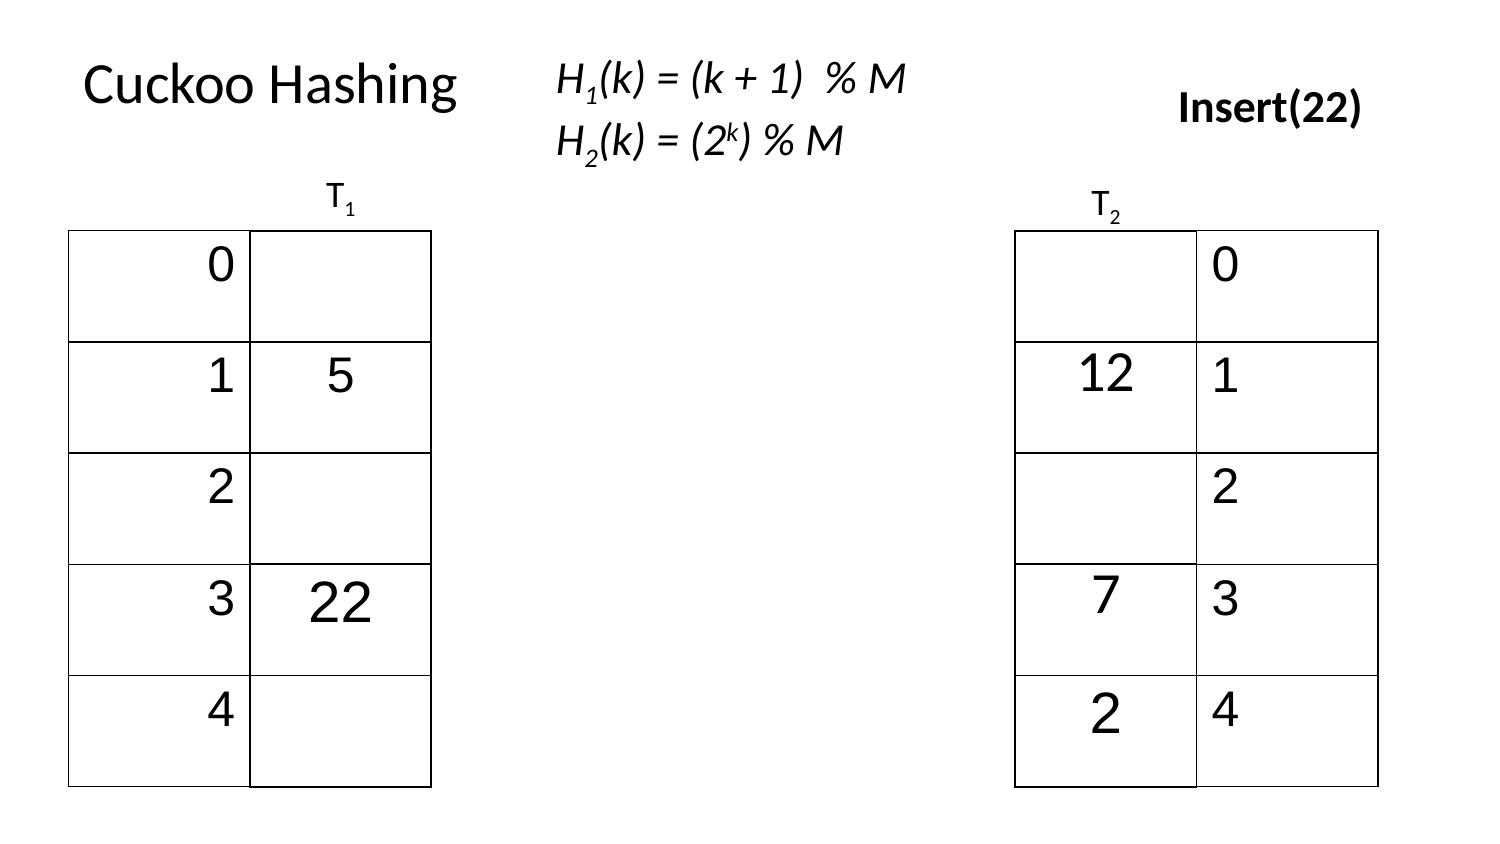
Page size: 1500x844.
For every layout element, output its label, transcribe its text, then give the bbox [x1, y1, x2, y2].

text_box T1 [249, 162, 432, 223]
table_cell 4 [69, 676, 249, 786]
table_cell 5 [251, 343, 430, 452]
text_box T2 [1015, 170, 1197, 231]
table_header 0 [1197, 231, 1377, 341]
table_cell [251, 676, 430, 786]
table_cell [1016, 454, 1196, 563]
text_box Cuckoo Hashing [68, 37, 475, 124]
table_cell 1 [69, 343, 249, 452]
table_header [1016, 232, 1196, 341]
table_cell 12 [1016, 343, 1196, 452]
table_cell 7 [1016, 565, 1196, 675]
table_cell [251, 454, 430, 563]
table_cell 22 [251, 565, 430, 675]
table_header [251, 232, 430, 341]
table_cell 2 [1197, 454, 1377, 564]
table_cell 2 [1016, 676, 1196, 786]
table_cell 1 [1197, 343, 1377, 452]
table_cell 2 [69, 454, 249, 564]
table_cell 3 [1197, 565, 1377, 675]
table_cell 3 [69, 565, 249, 675]
text_box H1(k) = (k + 1) % M H2(k) = (2k) % M [540, 39, 1066, 167]
text_box Insert(22) [1147, 69, 1394, 141]
table_header 0 [69, 231, 249, 341]
table_cell 4 [1197, 676, 1377, 786]
